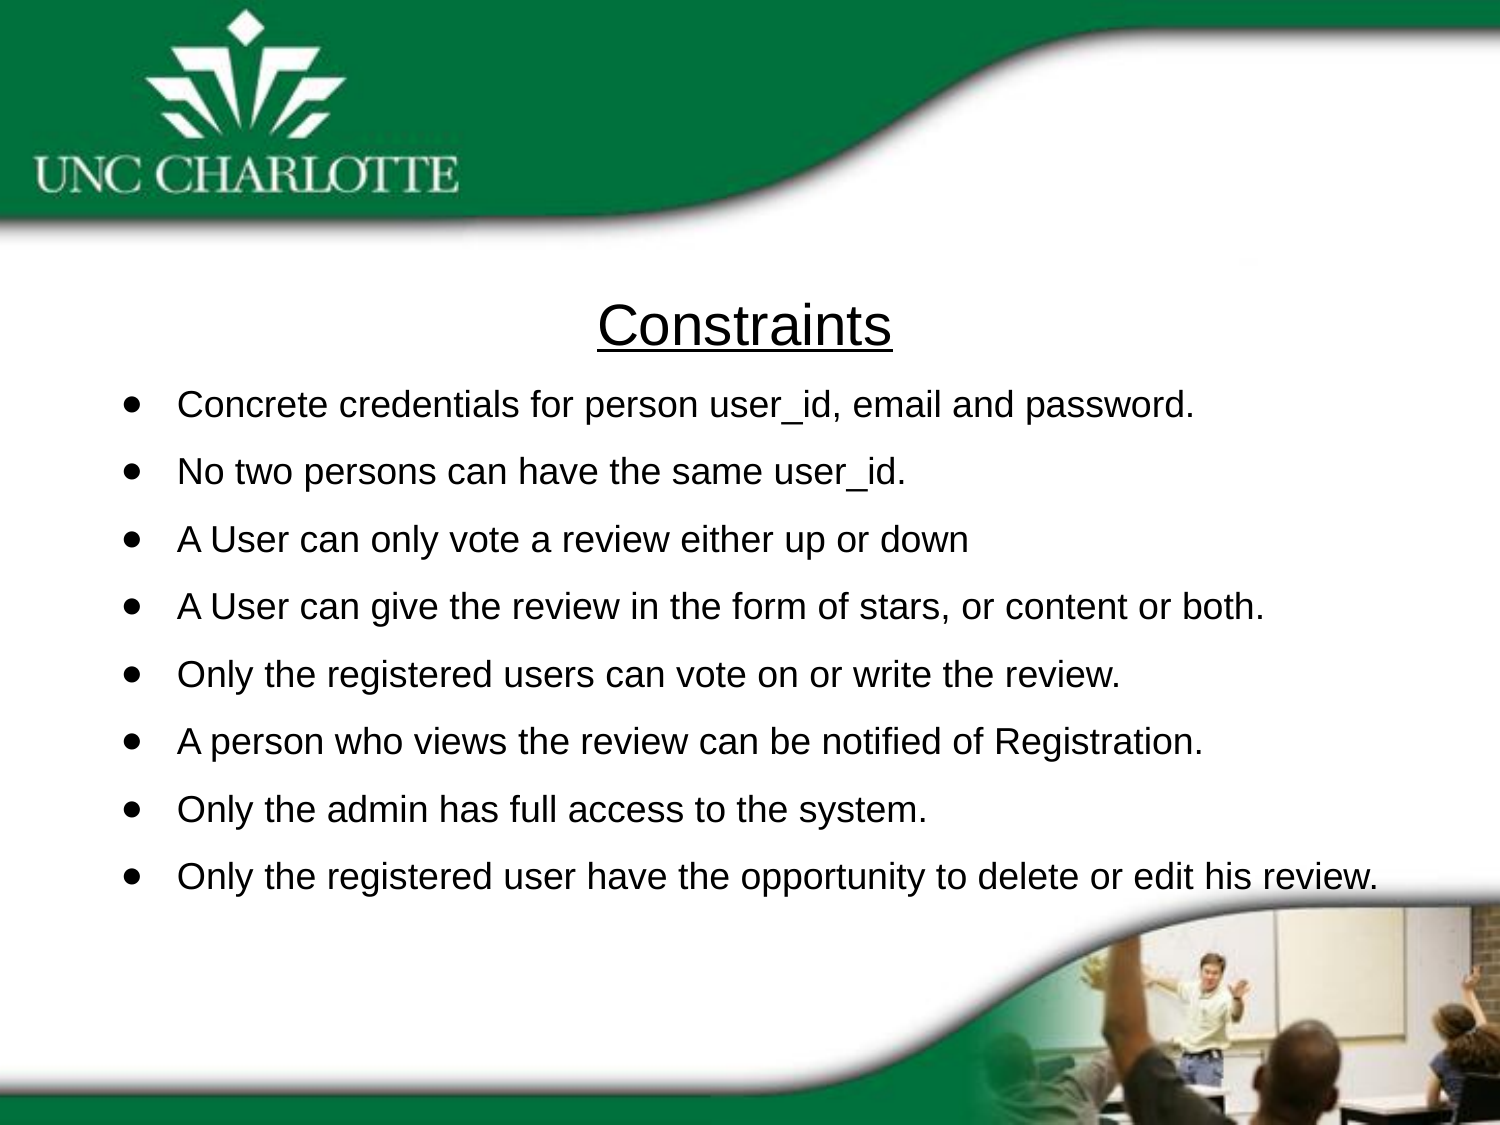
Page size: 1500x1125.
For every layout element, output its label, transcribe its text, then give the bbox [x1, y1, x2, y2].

picture [0, 0, 1500, 1125]
text_box Constraints Concrete credentials for person user_id, email and password. No two persons can have the same user_id. A User can only vote a review either up or down A User can give the review in the form of stars, or content or both. Only the registered users can vote on or write the review. A person who views the review can be notified of Registration. Only the admin has full access to the system. Only the registered user have the opportunity to delete or edit his review. [86, 237, 1403, 909]
